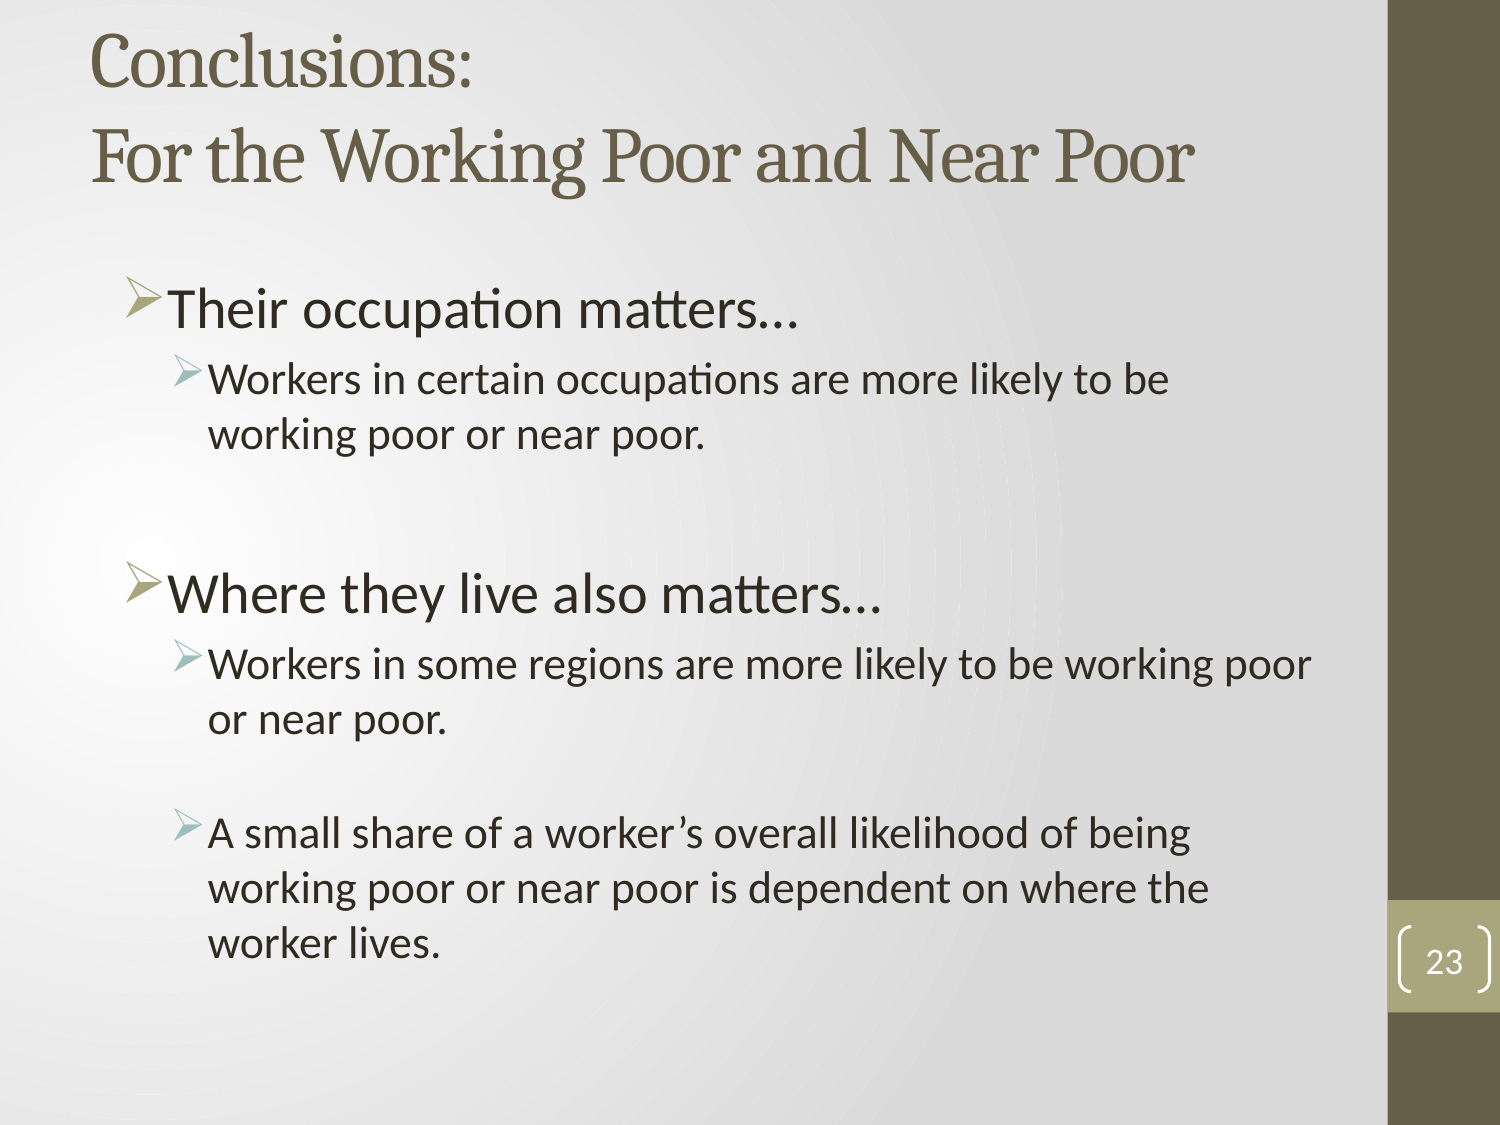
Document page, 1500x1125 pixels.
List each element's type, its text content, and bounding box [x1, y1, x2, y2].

title Conclusions: For the Working Poor and Near Poor [75, 45, 1325, 163]
list Their occupation matters… Workers in certain occupations are more likely to be working poor or near poor. Where they live also matters… Workers in some regions are more likely to be working poor or near poor. A small share of a worker’s overall likelihood of being working poor or near poor is dependent on where the worker lives. [87, 262, 1338, 1025]
slide_number 23 [1397, 925, 1492, 994]
